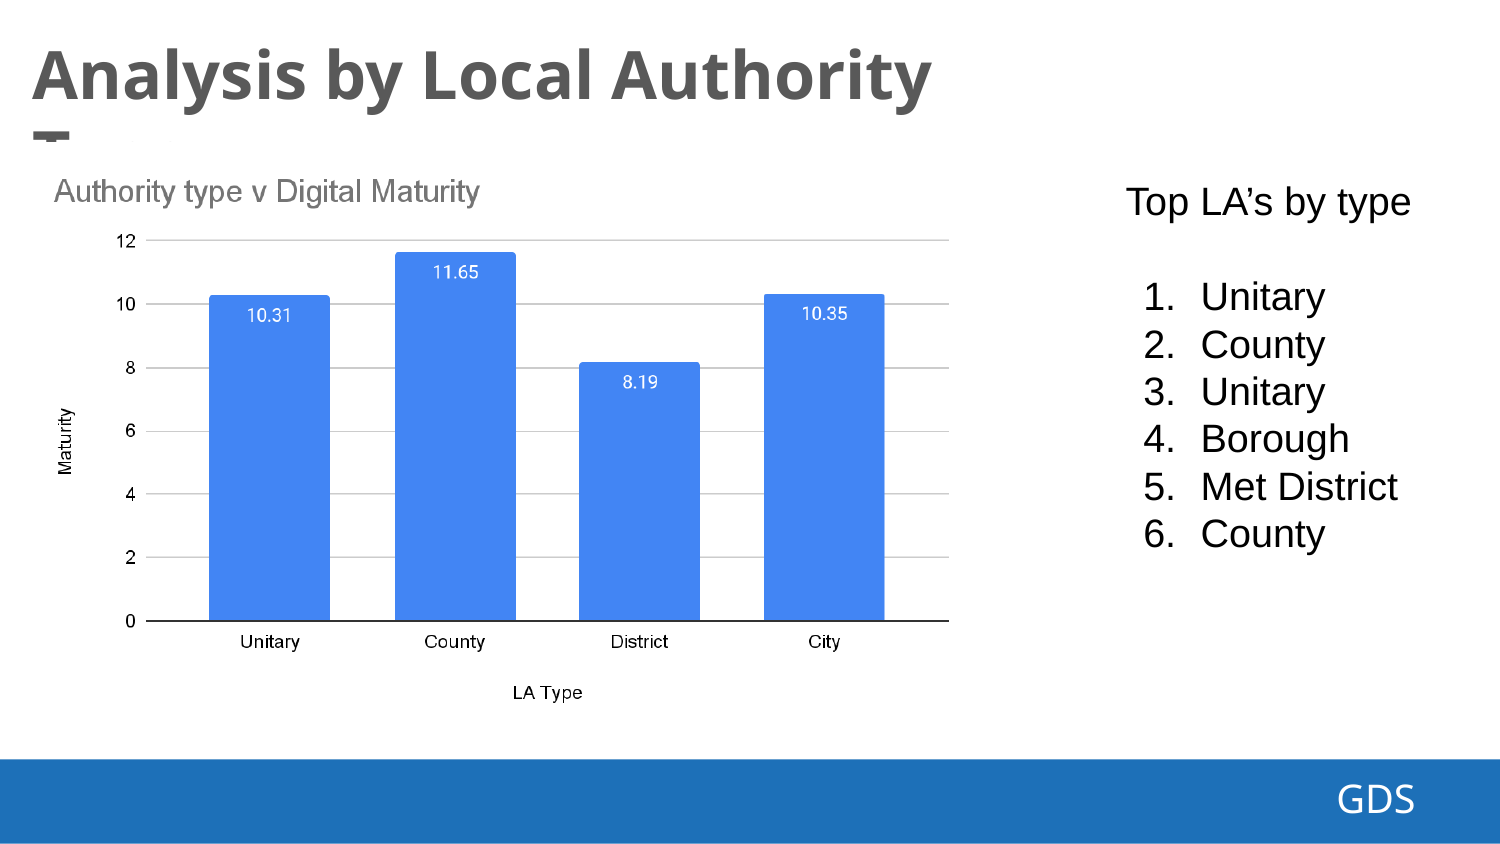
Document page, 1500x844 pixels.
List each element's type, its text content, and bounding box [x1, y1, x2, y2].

text_box Top LA’s by type Unitary County Unitary Borough Met District County [1110, 161, 1488, 818]
text_box Analysis by Local Authority Type [17, 17, 1106, 118]
picture [24, 141, 978, 733]
